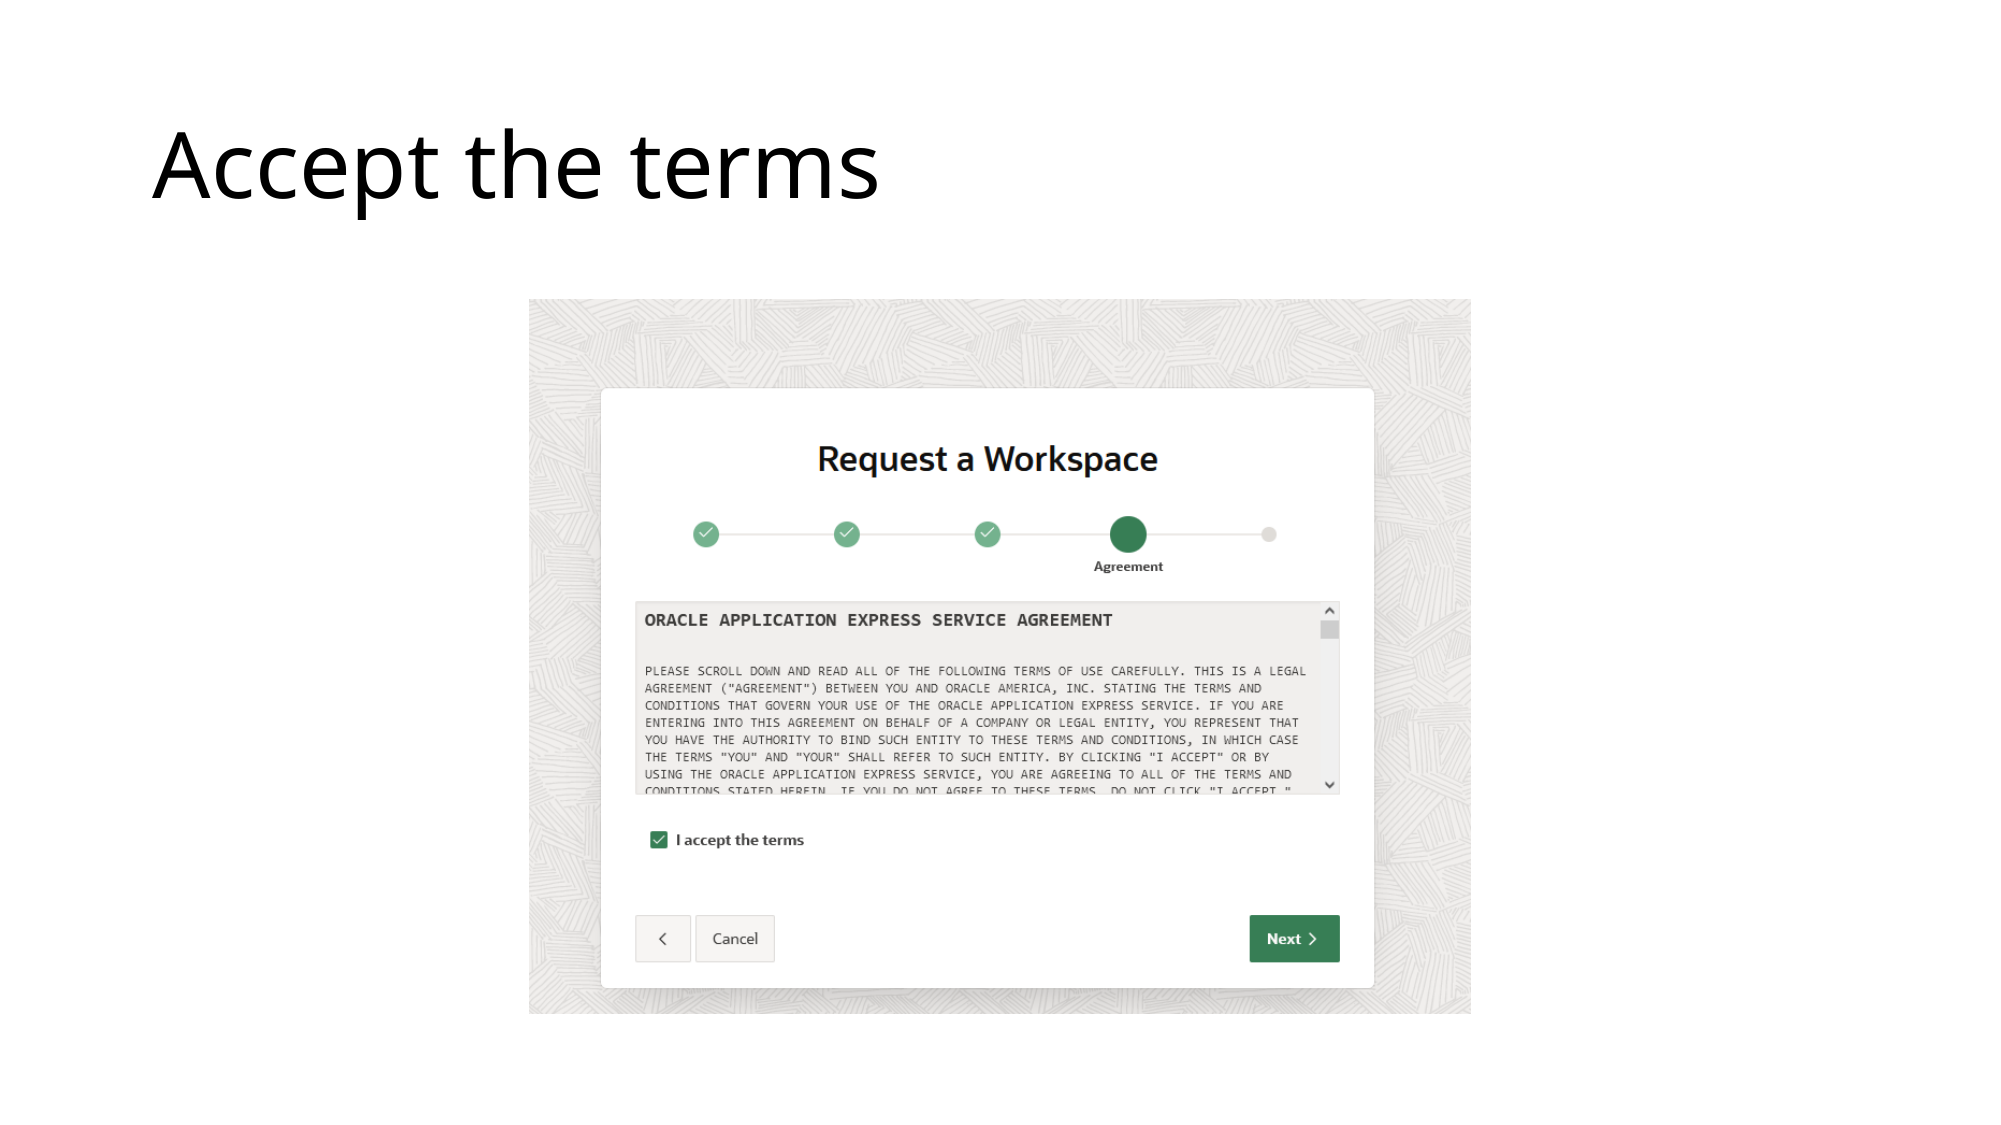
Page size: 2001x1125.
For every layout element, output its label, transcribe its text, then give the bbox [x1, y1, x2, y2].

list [529, 299, 1471, 1014]
title Accept the terms [137, 59, 1863, 278]
